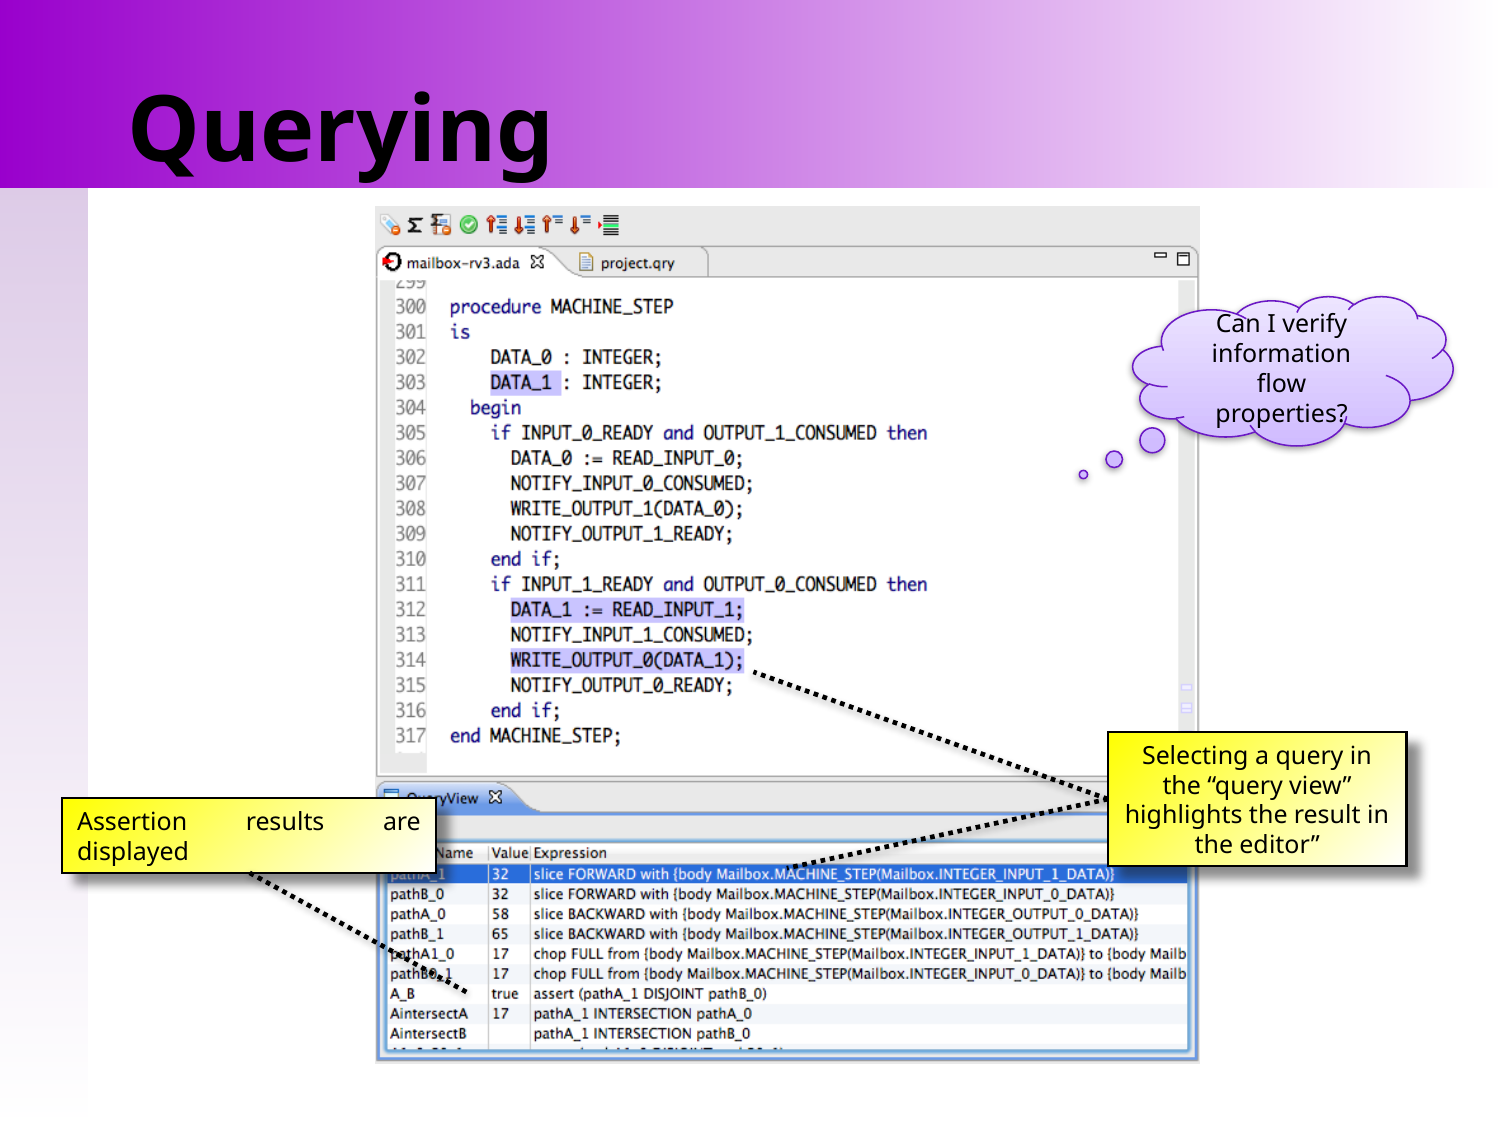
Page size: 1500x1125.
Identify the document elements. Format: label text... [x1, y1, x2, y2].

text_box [753, 671, 1407, 869]
text_box Can I verify information flow properties? [1204, 295, 1454, 447]
title Querying [112, 0, 1451, 188]
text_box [62, 797, 467, 993]
picture [374, 206, 1201, 1064]
